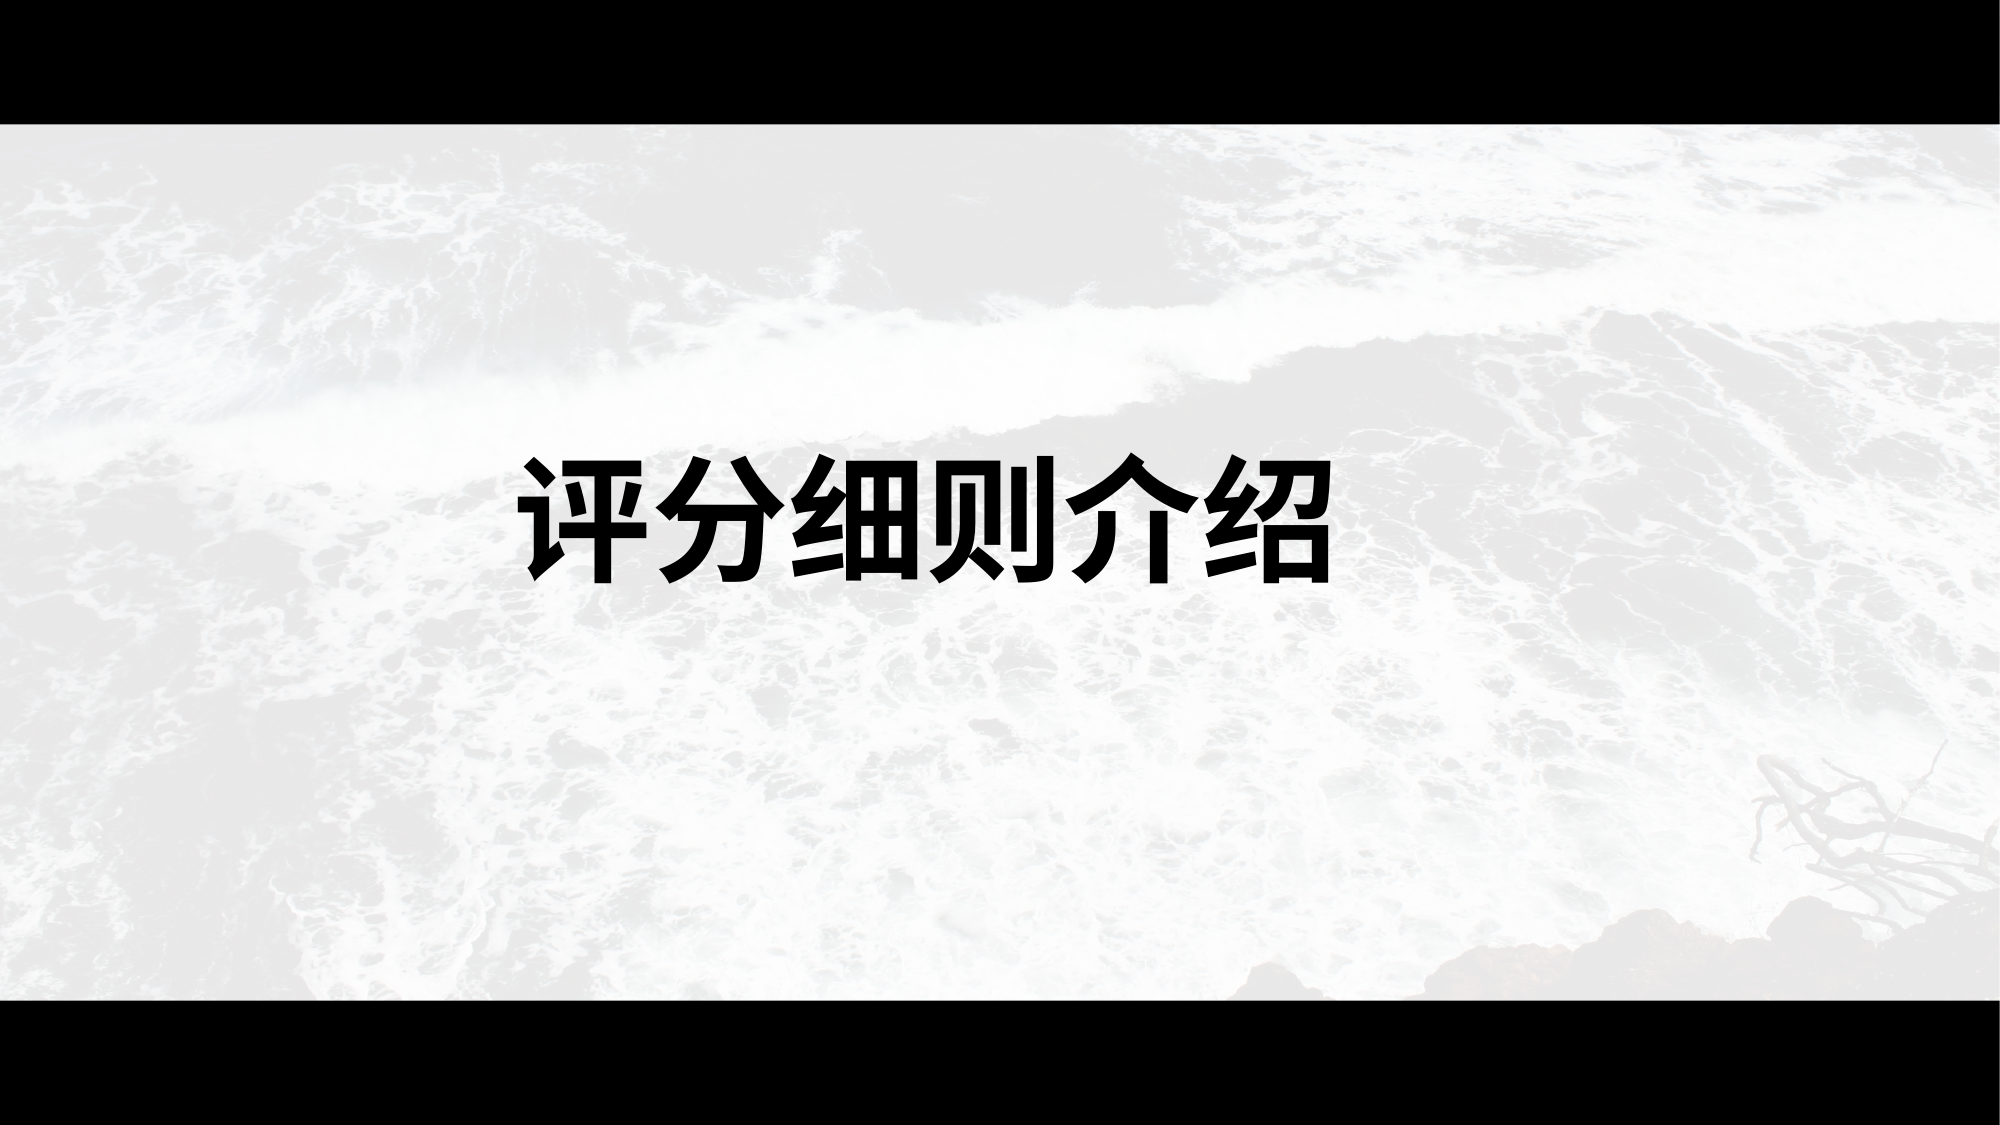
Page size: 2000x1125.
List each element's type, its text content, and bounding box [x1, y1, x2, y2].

text_box 评分细则介绍 [498, 426, 1370, 772]
